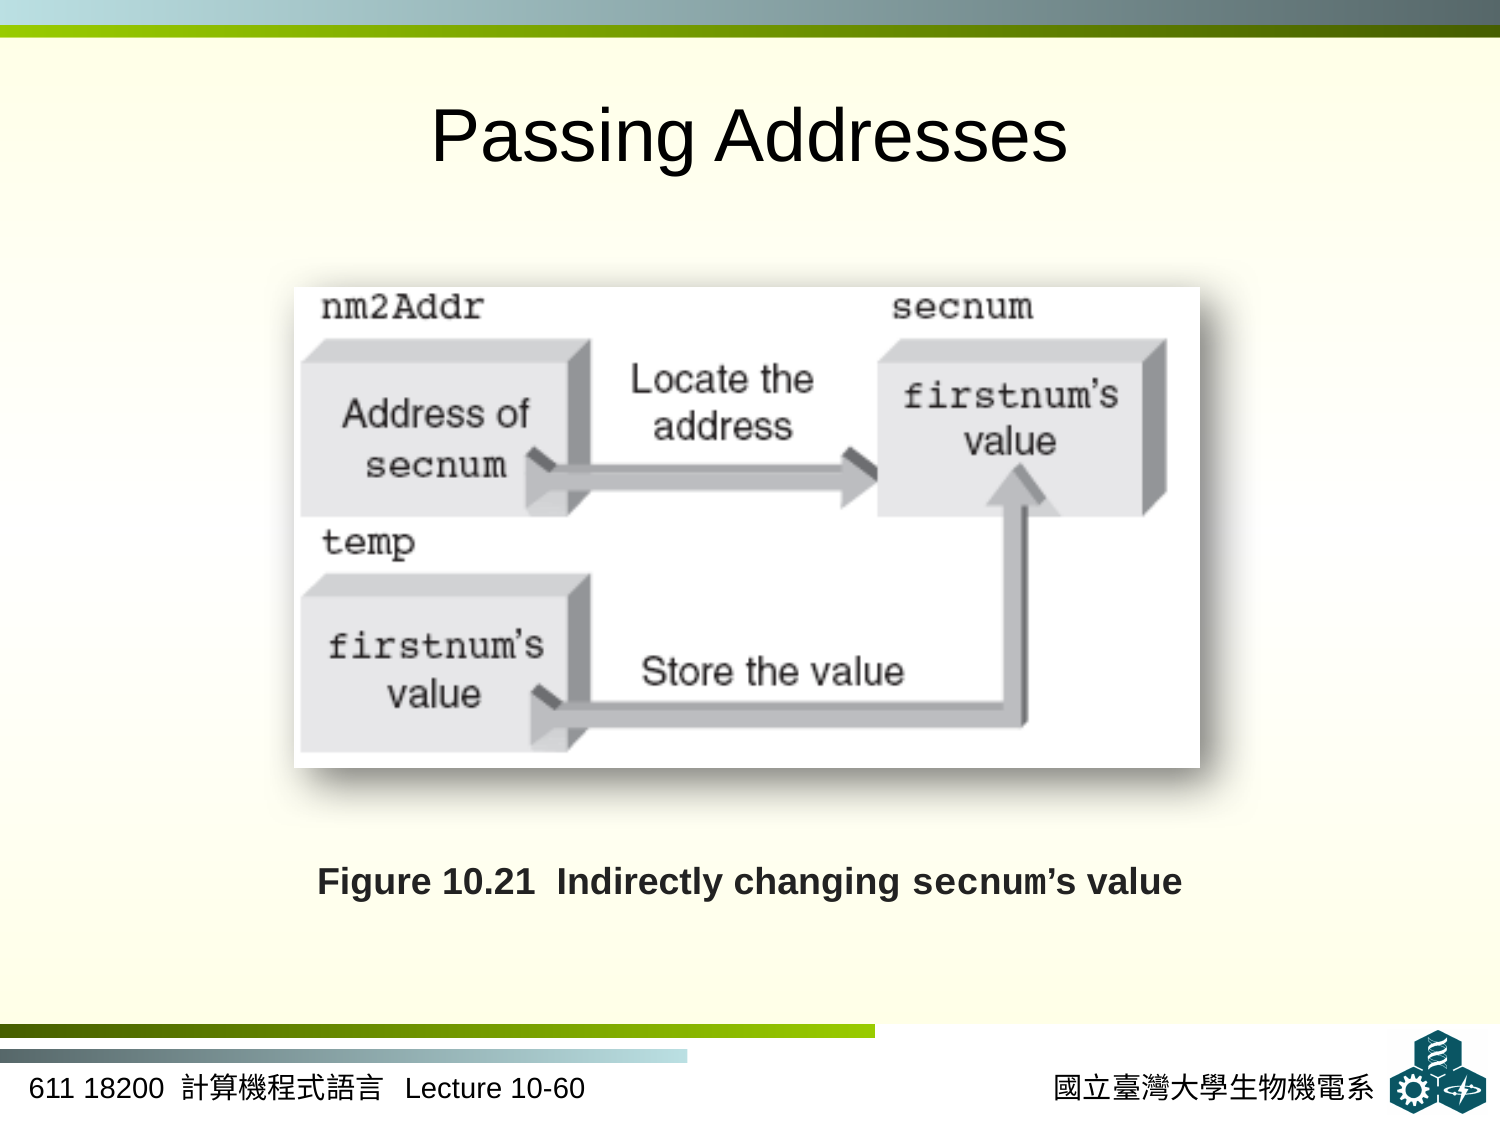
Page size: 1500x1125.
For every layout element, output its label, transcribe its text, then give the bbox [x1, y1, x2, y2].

picture [294, 287, 1201, 768]
picture [1387, 1029, 1488, 1115]
title Passing Addresses [87, 37, 1413, 226]
text_box Figure 10.21 Indirectly changing secnum’s value [0, 849, 1500, 910]
